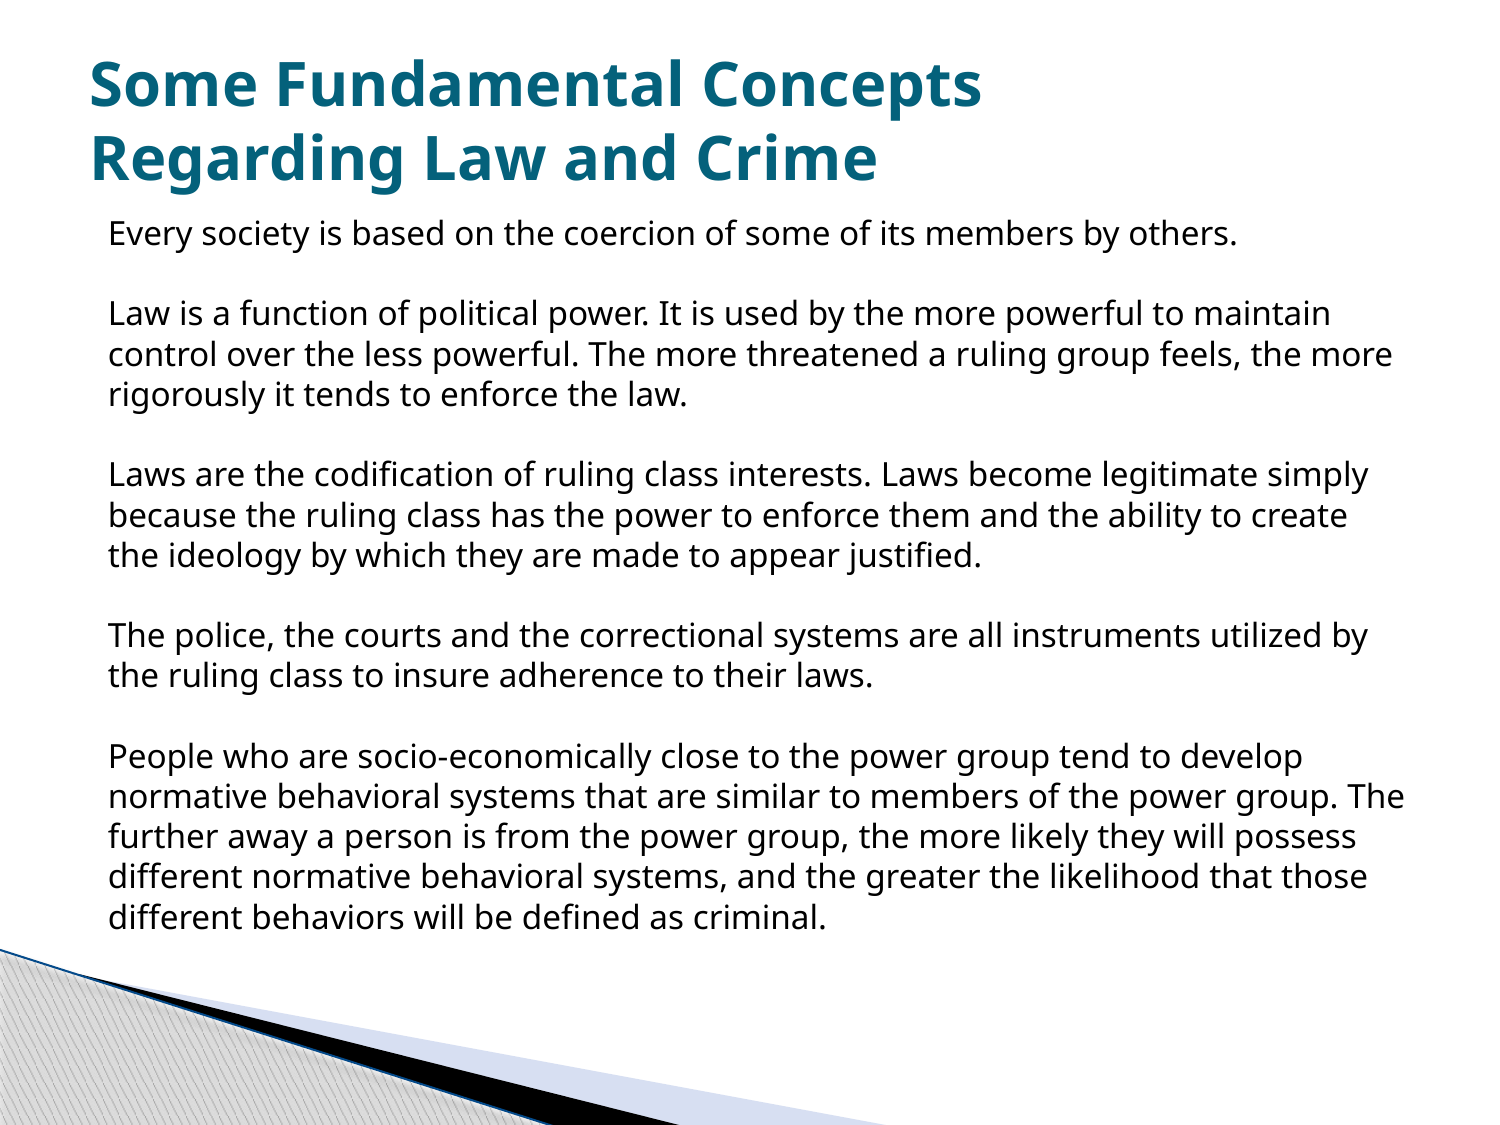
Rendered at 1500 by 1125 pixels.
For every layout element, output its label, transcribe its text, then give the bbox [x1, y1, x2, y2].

title Some Fundamental Concepts Regarding Law and Crime [75, 37, 1425, 200]
list Every society is based on the coercion of some of its members by others. Law is a function of political power. It is used by the more powerful to maintain control over the less powerful. The more threatened a ruling group feels, the more rigorously it tends to enforce the law. Laws are the codification of ruling class interests. Laws become legitimate simply because the ruling class has the power to enforce them and the ability to create the ideology by which they are made to appear justified. The police, the courts and the correctional systems are all instruments utilized by the ruling class to insure adherence to their laws. People who are socio-economically close to the power group tend to develop normative behavioral systems that are similar to members of the power group. The further away a person is from the power group, the more likely they will possess different normative behavioral systems, and the greater the likelihood that those different behaviors will be defined as criminal. [75, 212, 1475, 1038]
